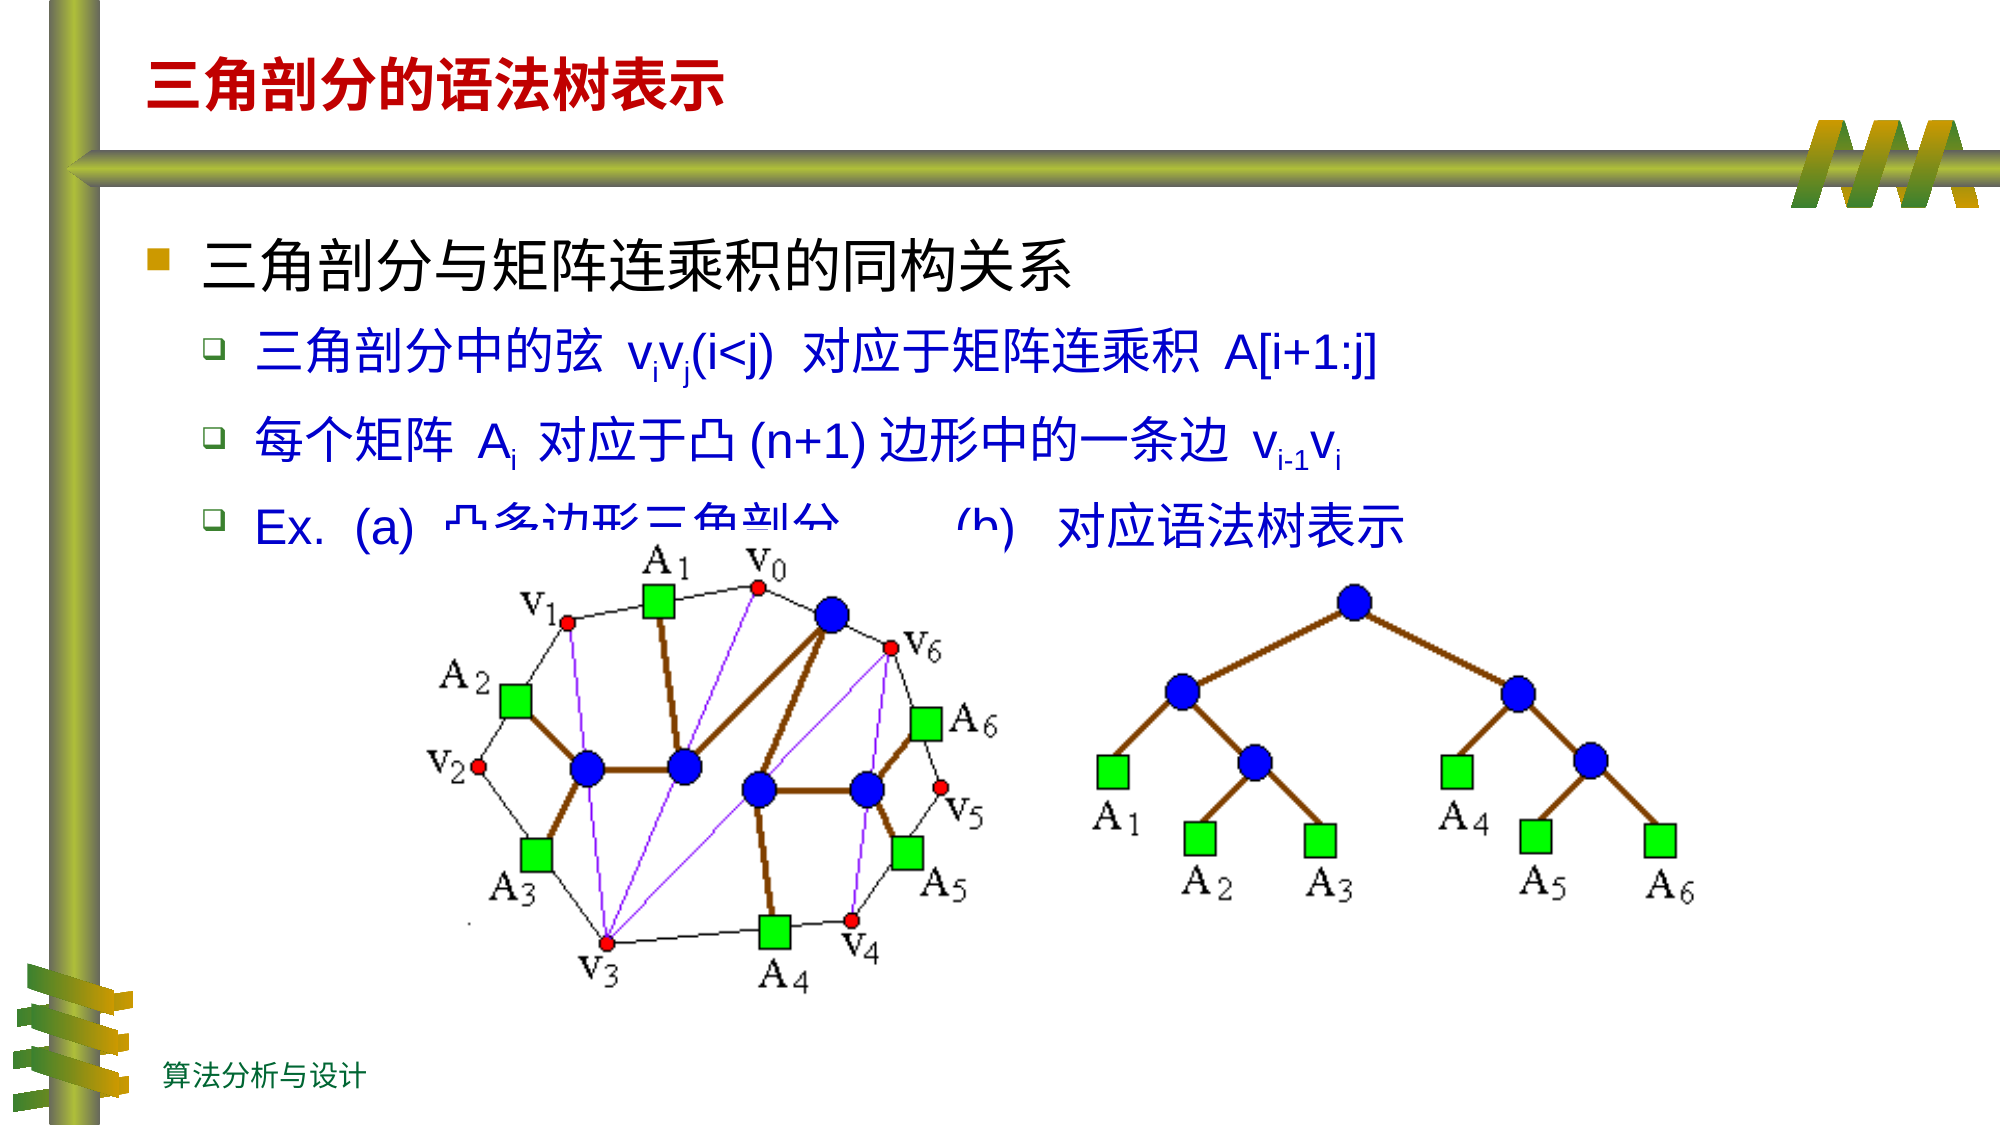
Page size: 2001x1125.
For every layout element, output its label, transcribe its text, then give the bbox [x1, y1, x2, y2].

list 三角剖分与矩阵连乘积的同构关系 三角剖分中的弦 vivj(i<j) 对应于矩阵连乘积 A[i+1:j] 每个矩阵 Ai 对应于凸(n+1)边形中的一条边 vi-1vi Ex. (a) 凸多边形三角剖分 (b) 对应语法树表示 [129, 200, 1954, 1006]
picture [1083, 570, 1712, 911]
footer 算法分析与设计 [147, 1046, 782, 1101]
title 三角剖分的语法树表示 [129, 33, 1951, 137]
picture [416, 530, 1005, 999]
